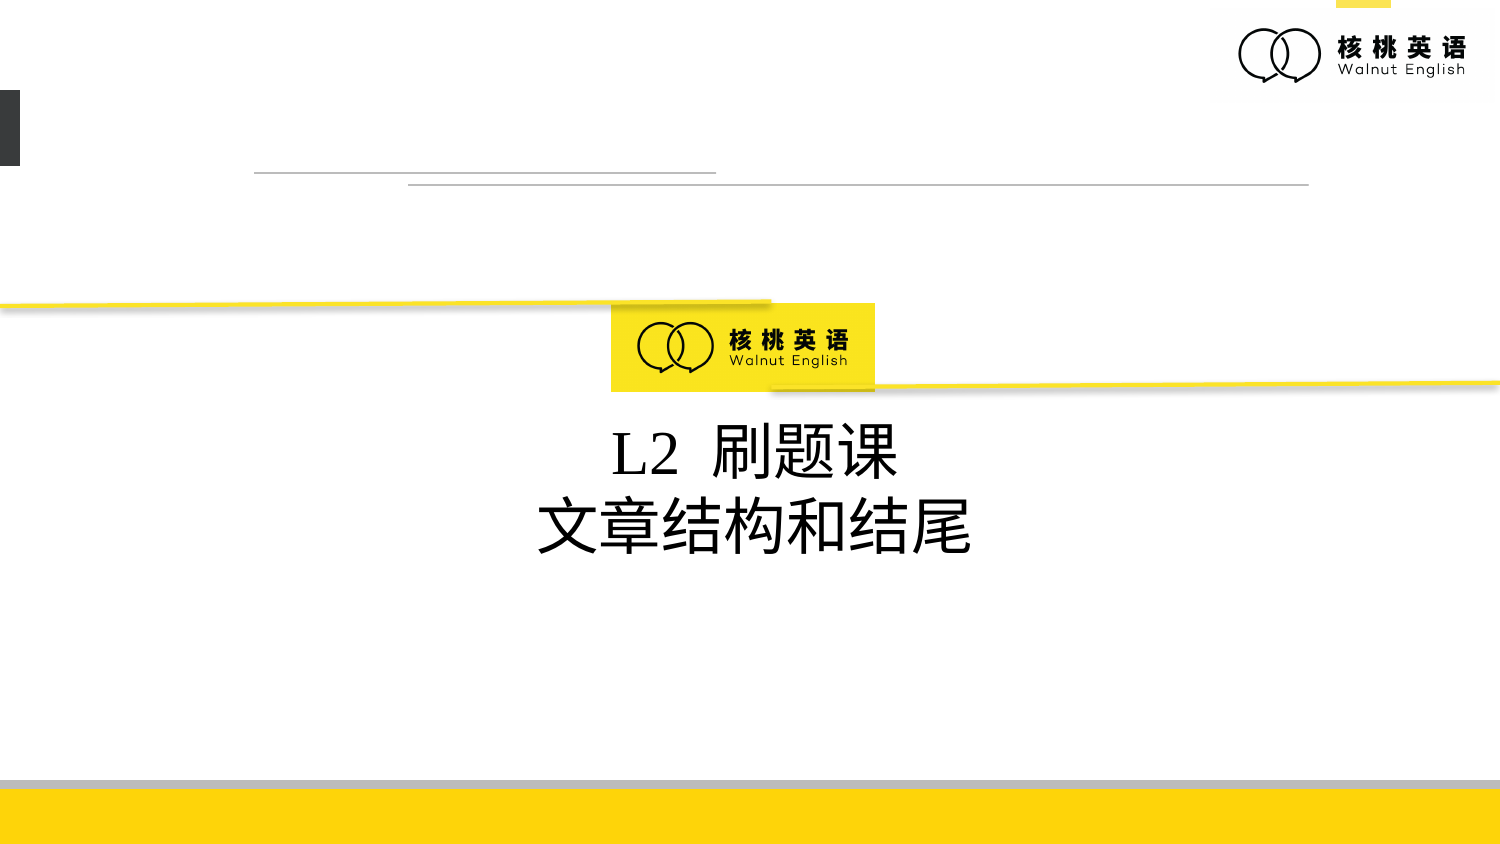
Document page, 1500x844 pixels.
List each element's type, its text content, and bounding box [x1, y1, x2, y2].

text_box L2 刷题课 文章结构和结尾 [533, 408, 977, 565]
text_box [771, 382, 1500, 388]
picture [0, 0, 1500, 844]
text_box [0, 301, 772, 307]
